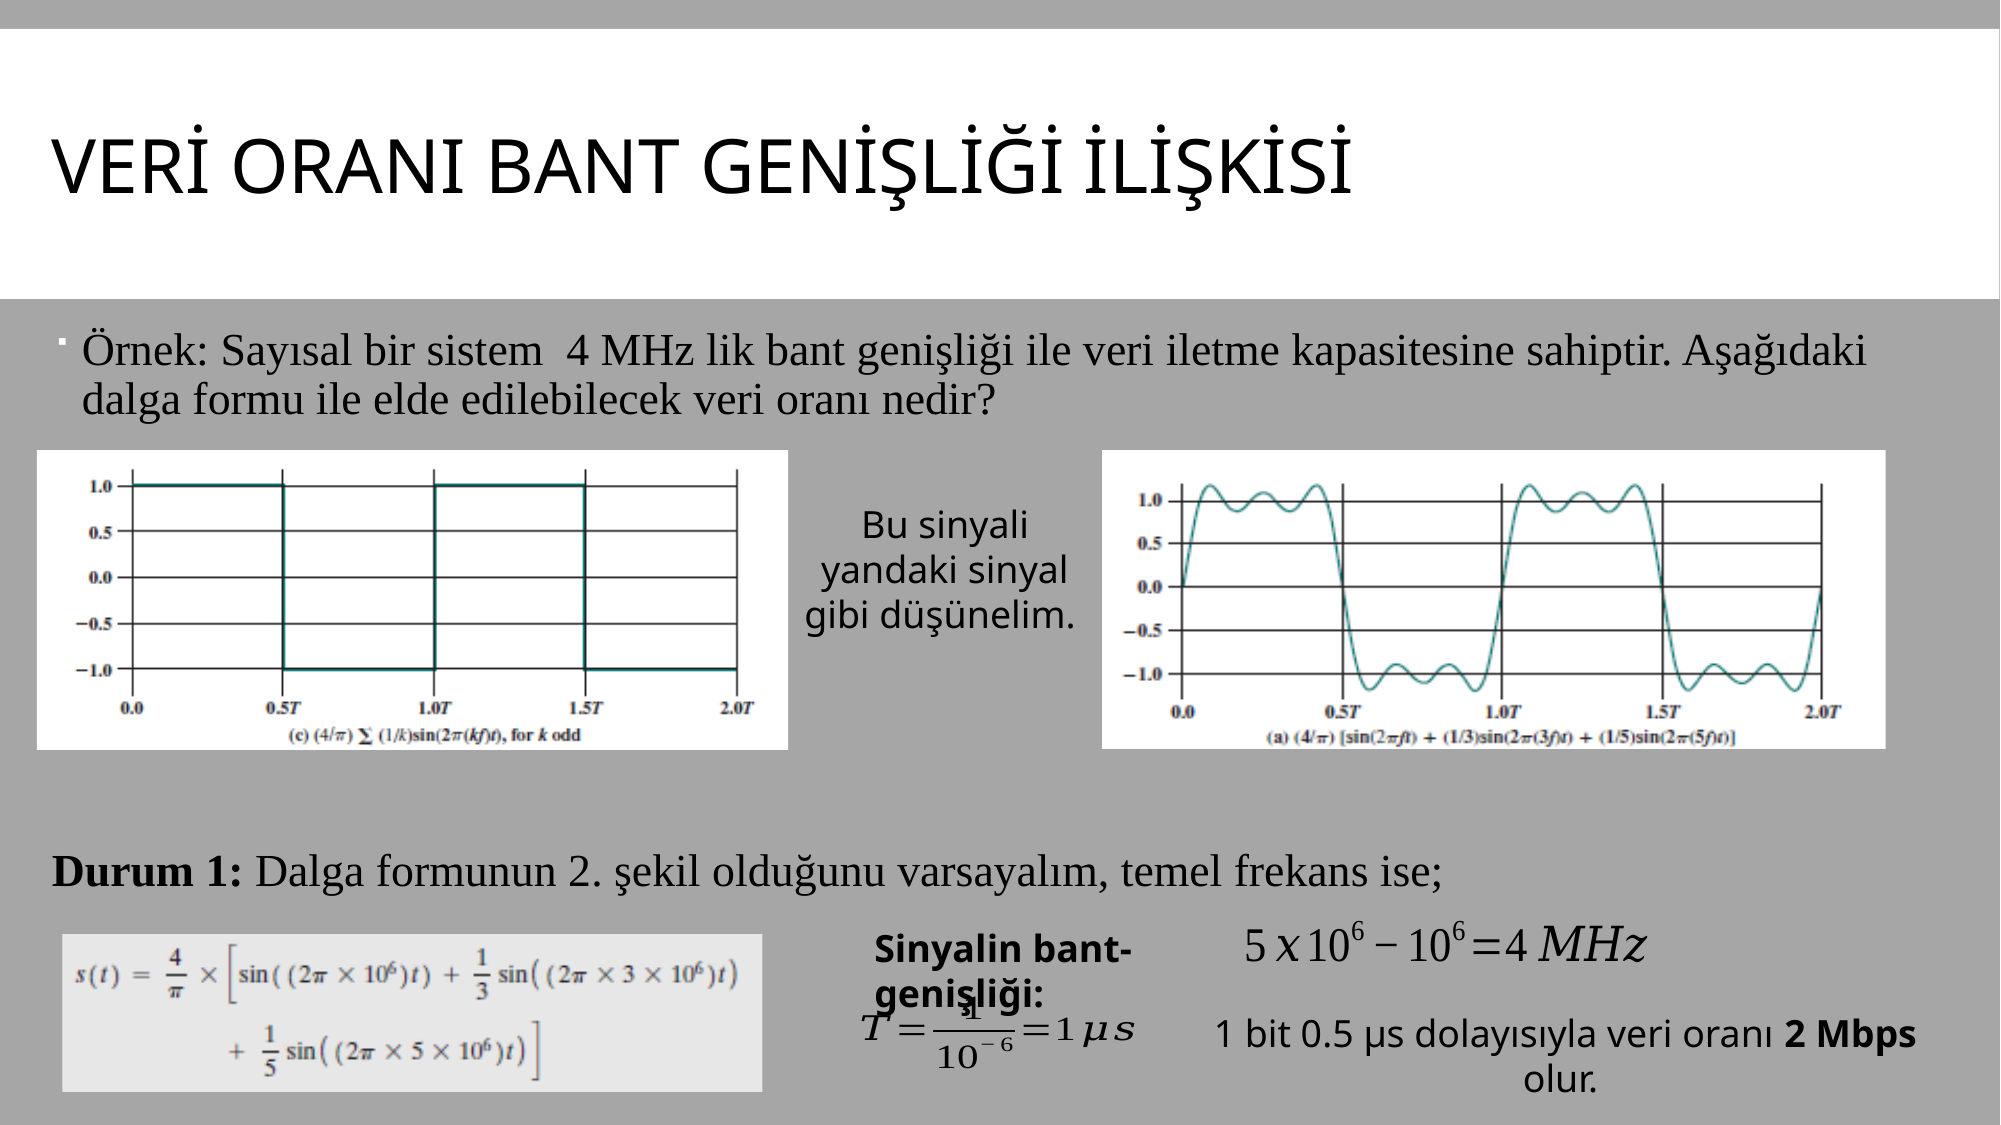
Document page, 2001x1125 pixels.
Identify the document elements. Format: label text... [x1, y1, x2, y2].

picture [36, 450, 789, 751]
text_box 1 bit 0.5 µs dolayısıyla veri oranı 2 Mbps olur. [1198, 1002, 1933, 1107]
picture [62, 934, 763, 1092]
text_box Bu sinyali yandaki sinyal gibi düşünelim. [796, 493, 1095, 644]
title VERİ ORANI BANT GENİŞLİĞİ İLİŞKİSİ [36, 46, 1803, 295]
picture [1101, 450, 1886, 749]
text_box Sinyalin bant-genişliği: [859, 917, 1262, 1023]
